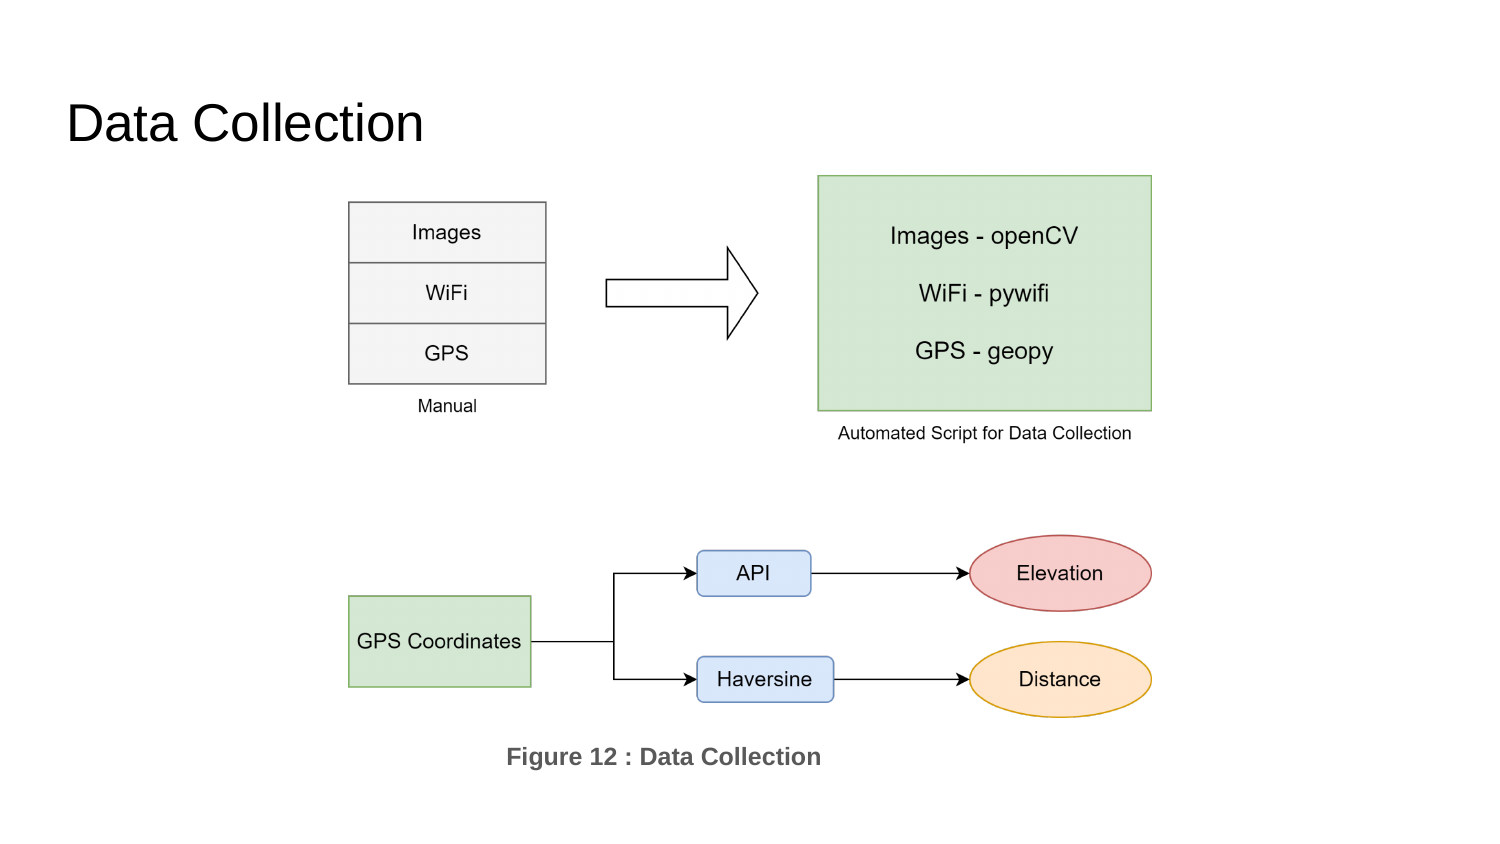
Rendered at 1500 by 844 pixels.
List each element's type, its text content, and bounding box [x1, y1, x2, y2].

picture [348, 174, 1152, 718]
title Data Collection [51, 72, 1449, 167]
text_box Figure 12 : Data Collection [491, 727, 908, 785]
